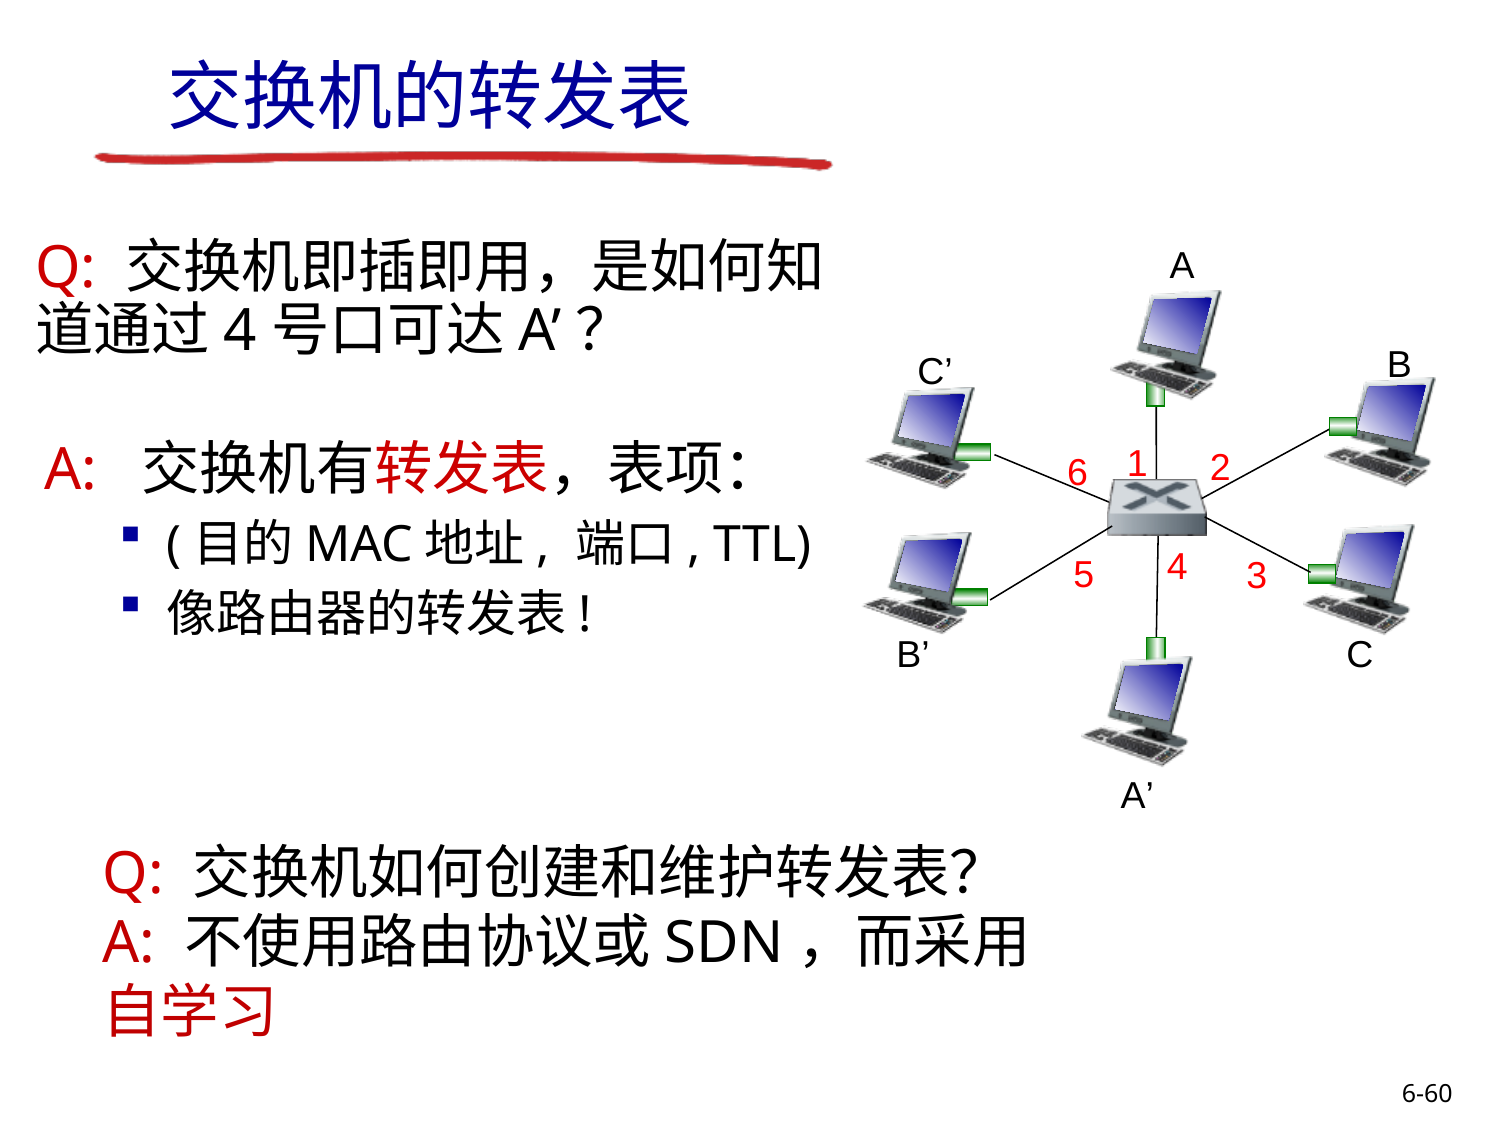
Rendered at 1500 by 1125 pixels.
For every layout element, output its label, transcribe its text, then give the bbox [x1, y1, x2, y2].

text_box A: 交换机有转发表，表项： (目的MAC地址, 端口, TTL) 像路由器的转发表! [29, 431, 832, 781]
text_box Q: 交换机如何创建和维护转发表？ A: 不使用路由协议或SDN，而采用自学习 [87, 827, 1058, 1070]
picture [90, 147, 842, 177]
title 交换机的转发表 [152, 0, 1428, 188]
slide_number 6-60 [1387, 1069, 1478, 1115]
list Q: 交换机即插即用，是如何知道通过4号口可达A’？ [20, 229, 879, 1018]
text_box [837, 233, 1439, 825]
